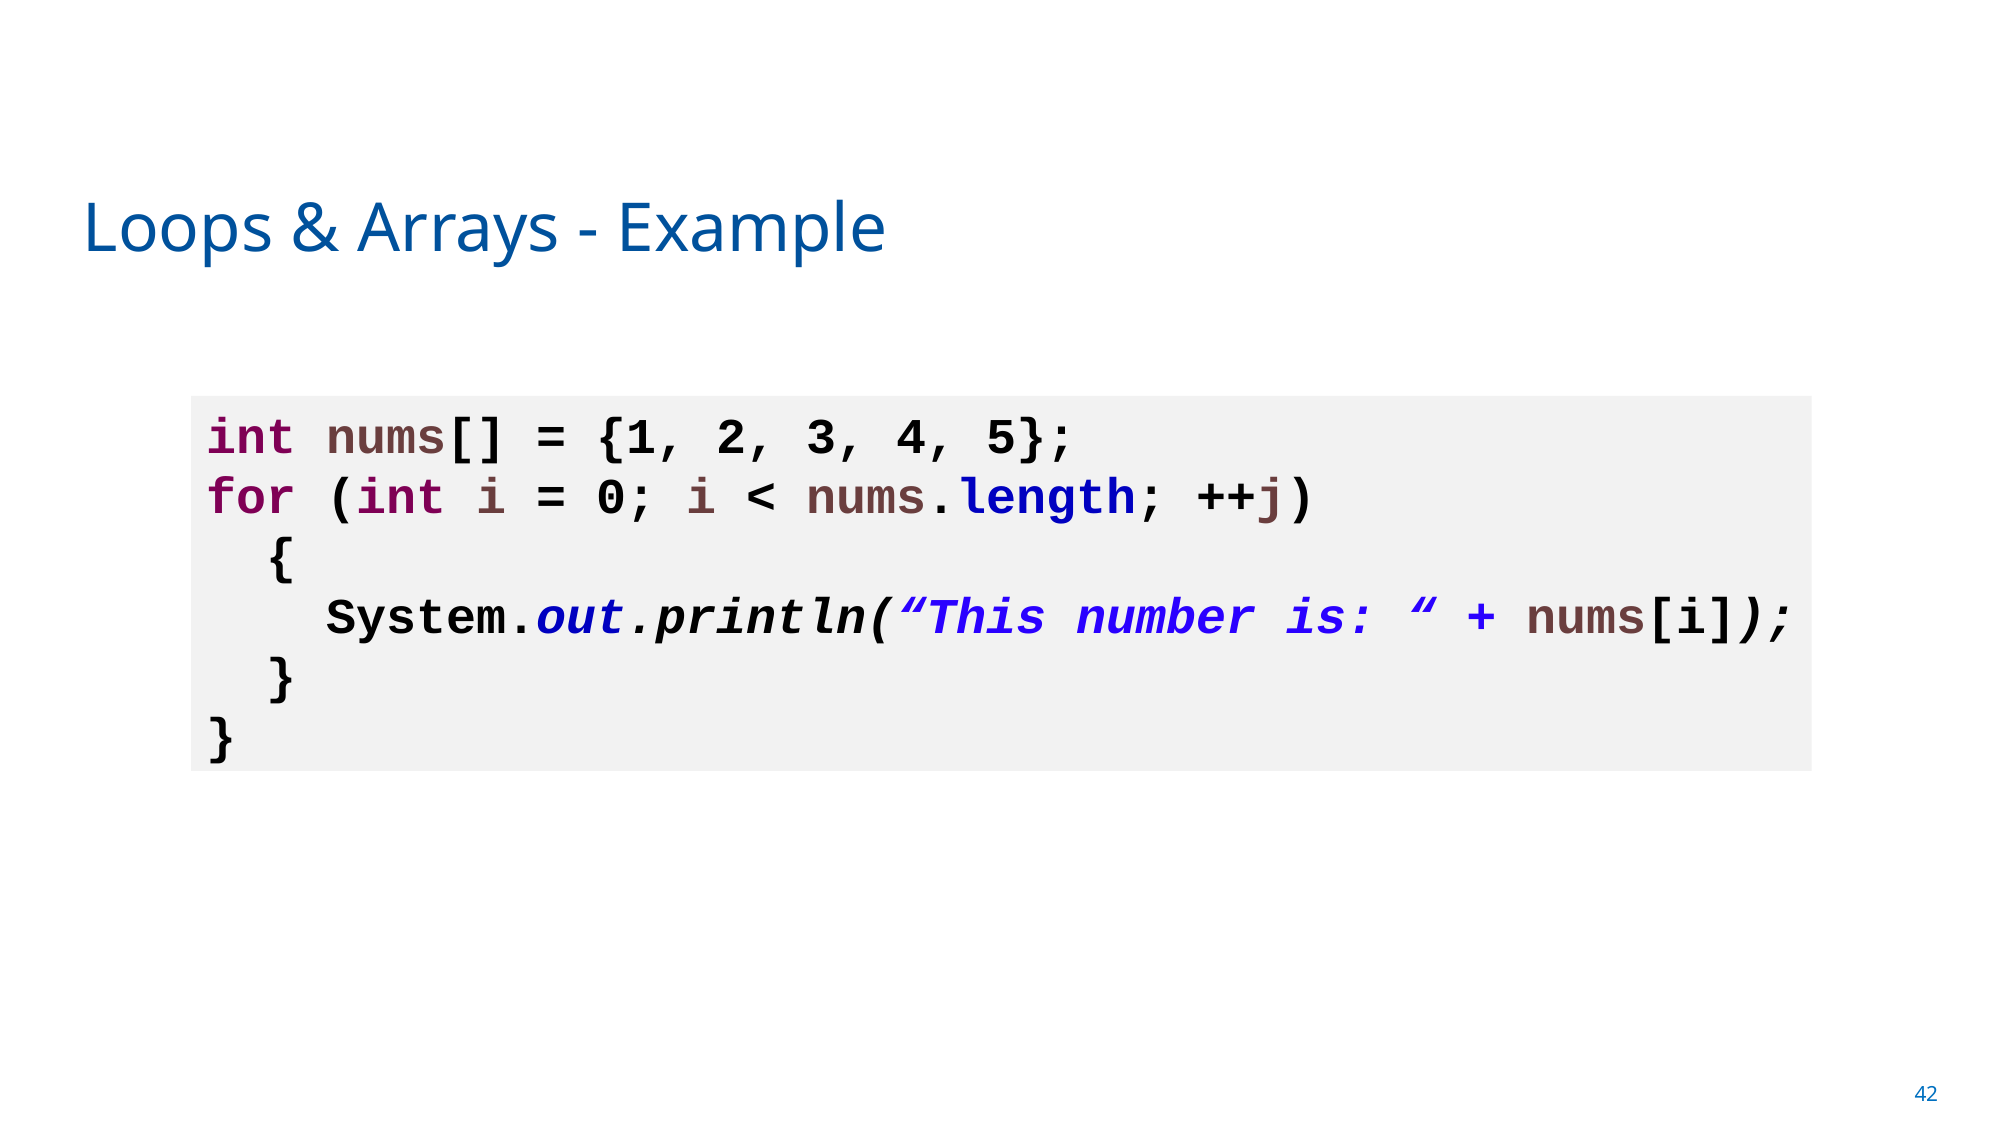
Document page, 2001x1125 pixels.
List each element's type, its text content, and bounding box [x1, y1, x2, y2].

text_box int nums[] = {1, 2, 3, 4, 5}; for (int i = 0; i < nums.length; ++j) { System.out.println(“This number is: “ + nums[i]); } } [191, 395, 1812, 771]
title Loops & Arrays - Example [67, 170, 1565, 273]
